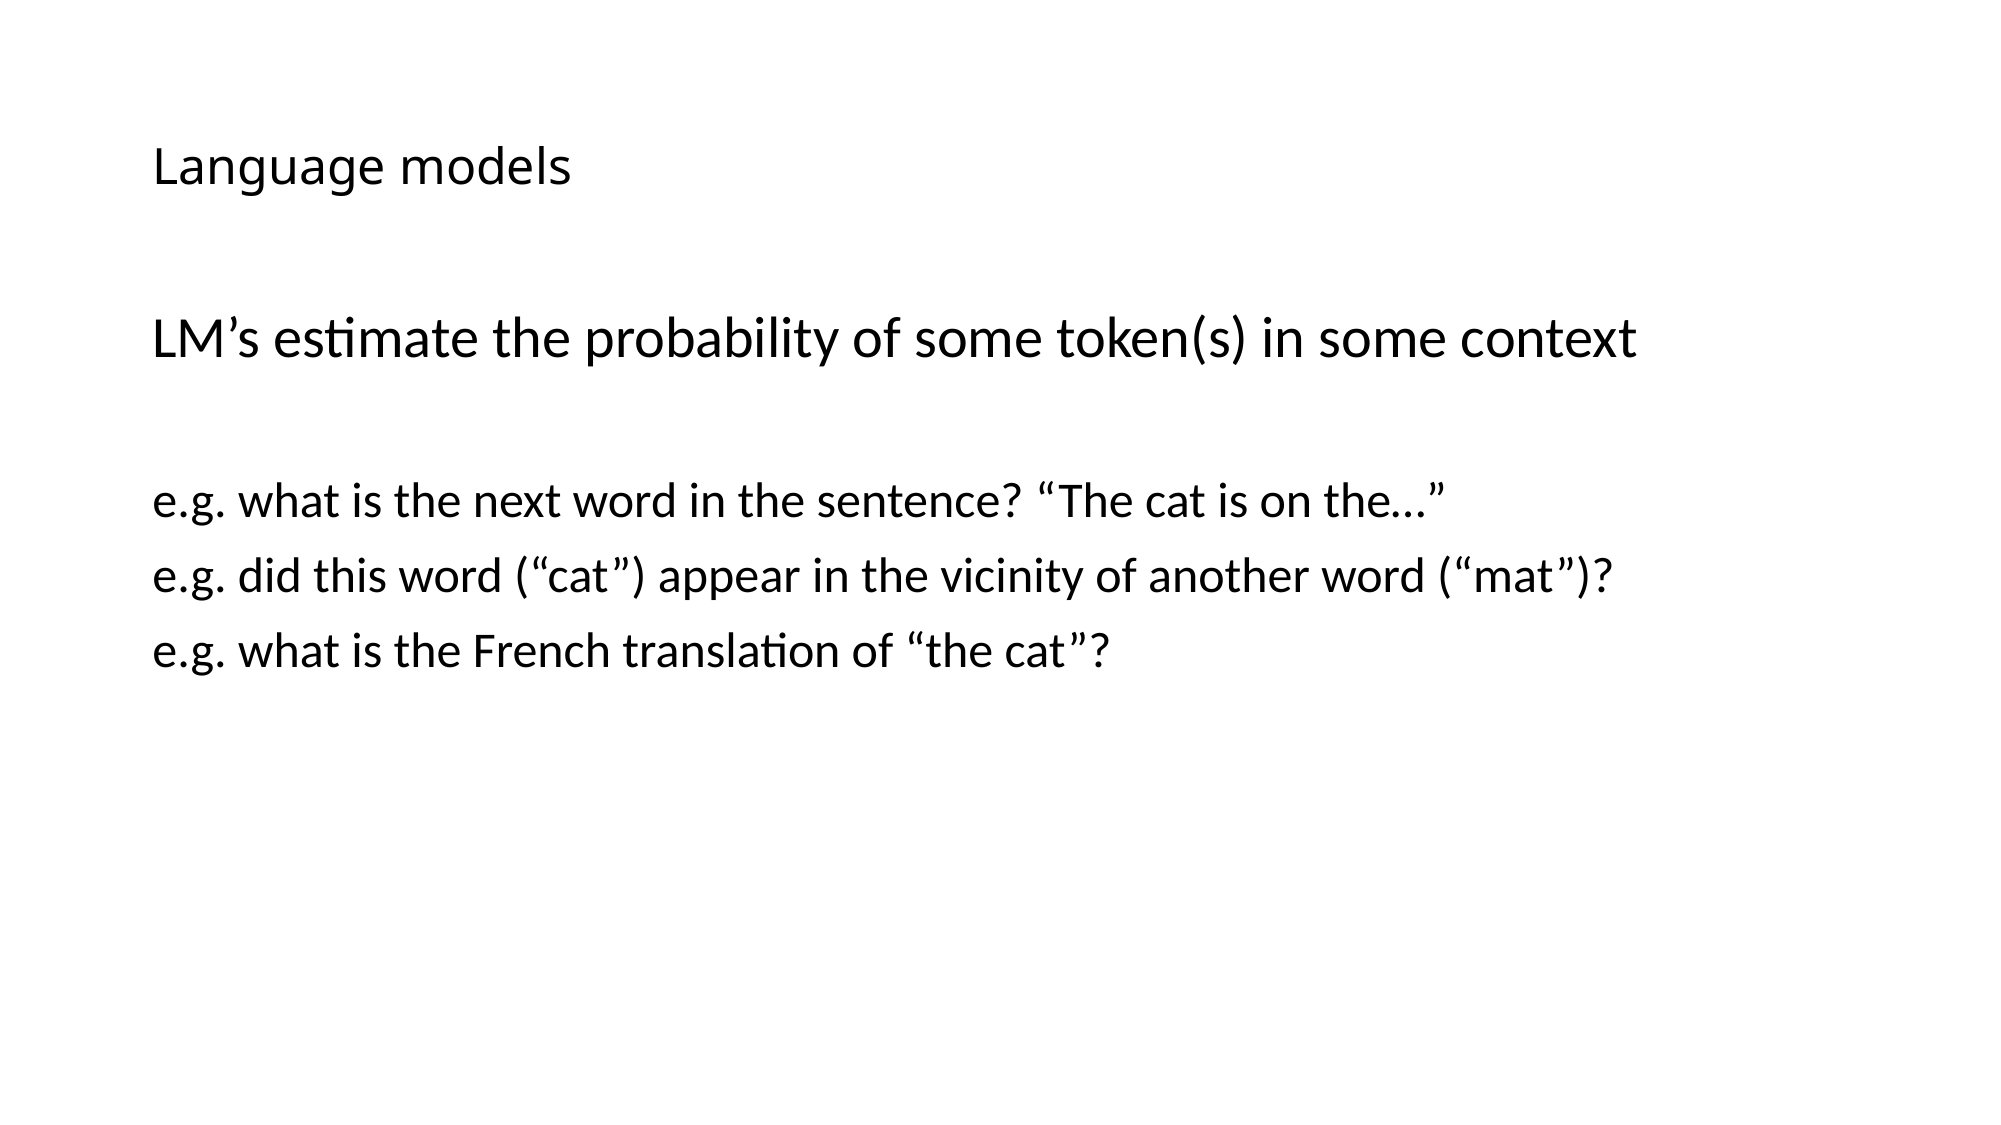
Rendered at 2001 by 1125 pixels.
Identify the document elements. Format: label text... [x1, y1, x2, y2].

title Language models [137, 59, 1863, 278]
list LM’s estimate the probability of some token(s) in some context e.g. what is the next word in the sentence? “The cat is on the…” e.g. did this word (“cat”) appear in the vicinity of another word (“mat”)? e.g. what is the French translation of “the cat”? [137, 299, 1863, 1014]
